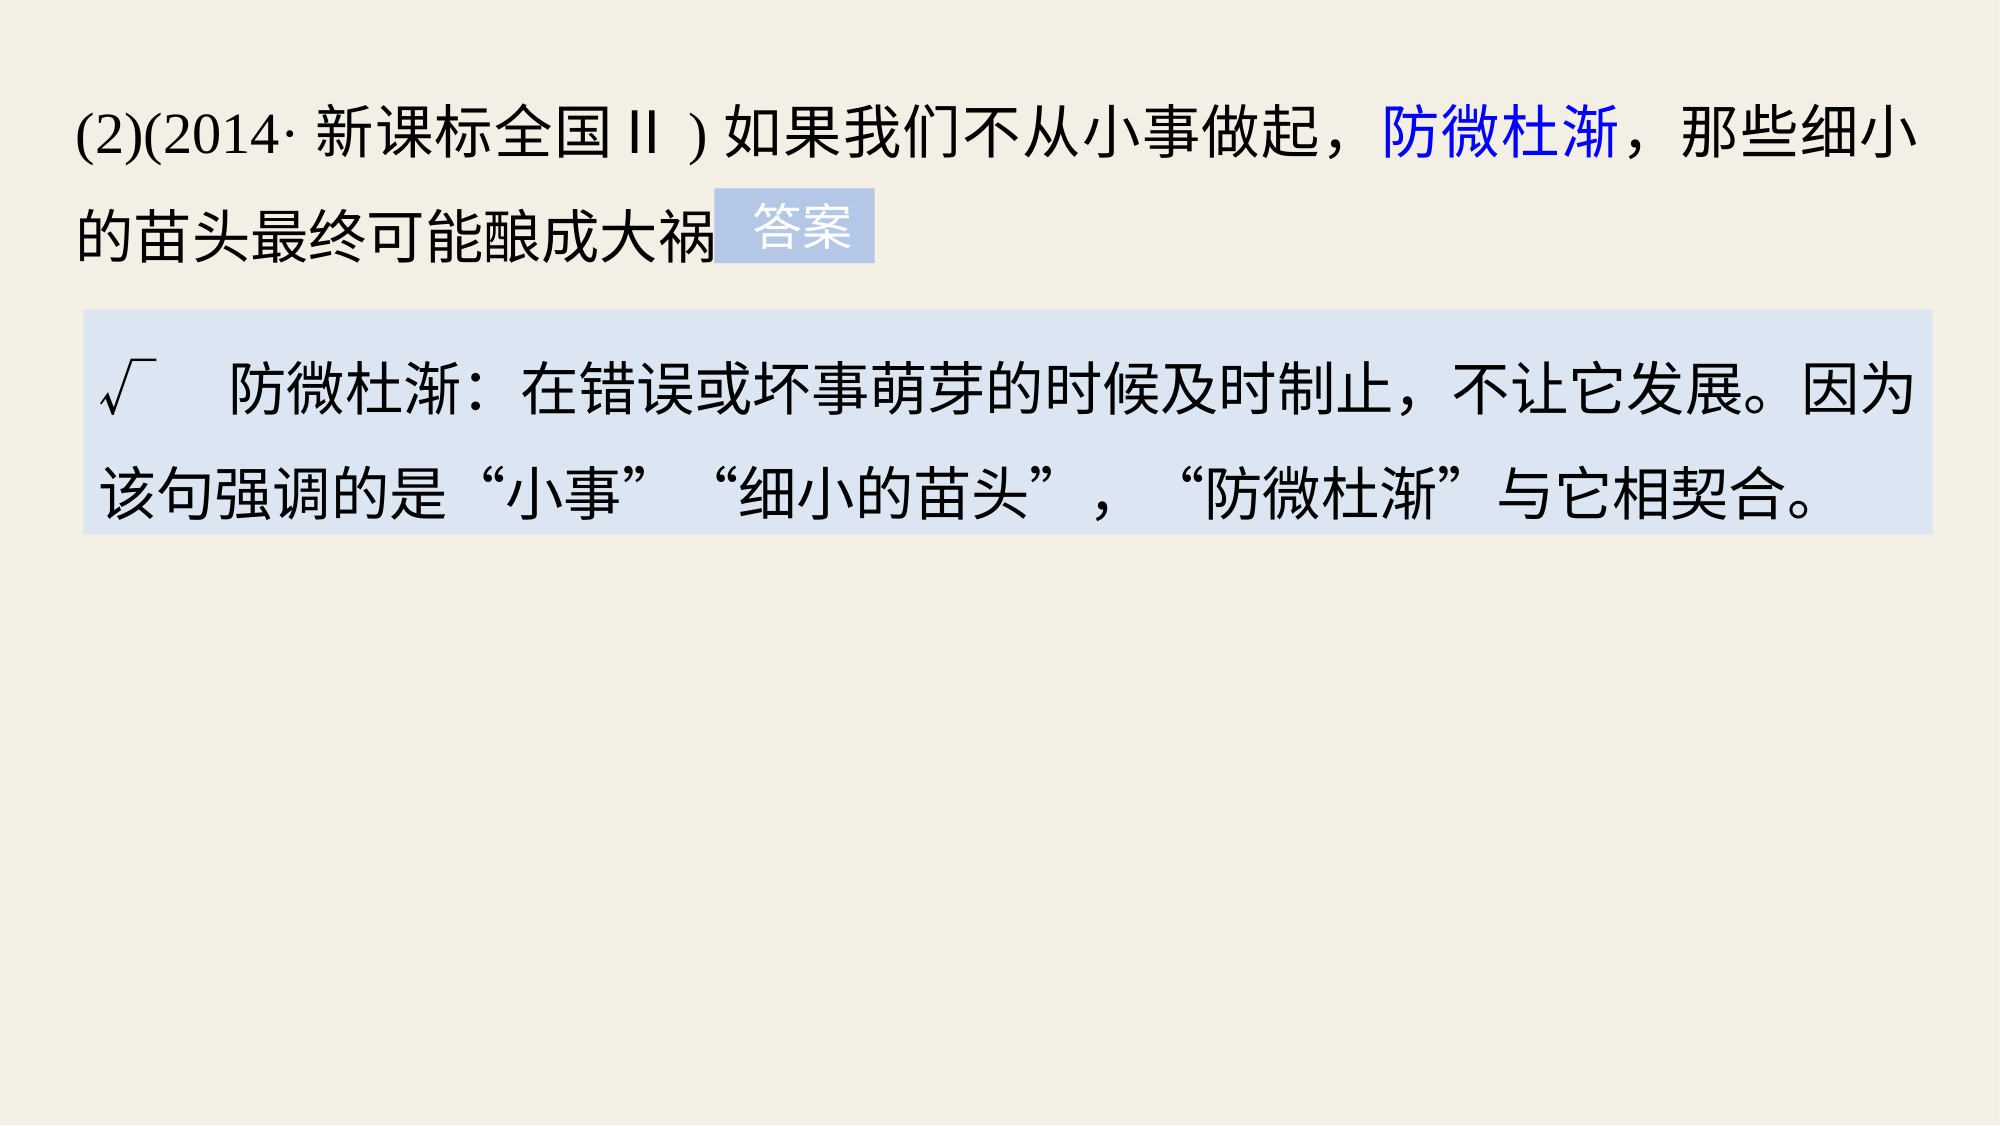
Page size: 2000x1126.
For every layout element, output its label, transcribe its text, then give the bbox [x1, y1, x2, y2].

text_box √ 防微杜渐：在错误或坏事萌芽的时候及时制止，不让它发展。因为该句强调的是“小事”“细小的苗头”，“防微杜渐”与它相契合。 [83, 309, 1933, 535]
text_box (2)(2014·新课标全国Ⅱ)如果我们不从小事做起，防微杜渐，那些细小的苗头最终可能酿成大祸。 [55, 50, 1939, 280]
text_box 答案 [714, 188, 875, 264]
